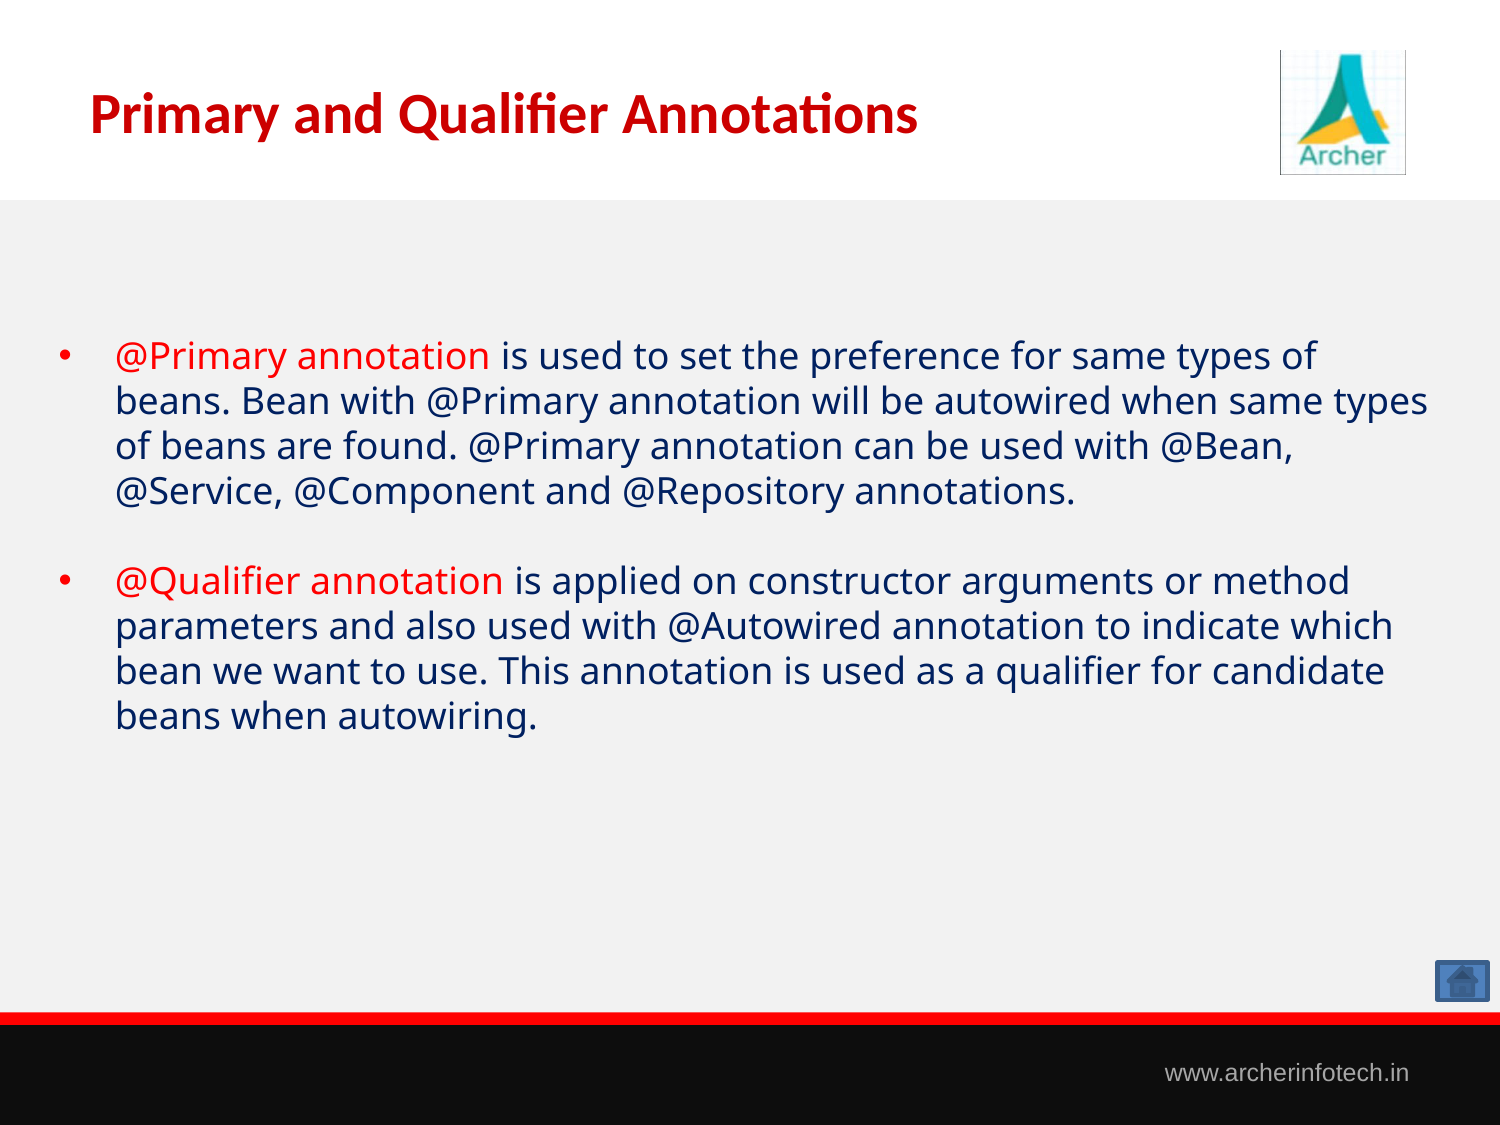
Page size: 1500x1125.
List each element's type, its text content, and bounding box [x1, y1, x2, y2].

text_box [1435, 960, 1490, 1002]
title Primary and Qualifier Annotations [75, 45, 988, 175]
picture [1280, 50, 1406, 175]
text_box @Primary annotation is used to set the preference for same types of beans. Bean with @Primary annotation will be autowired when same types of beans are found. @Primary annotation can be used with @Bean, @Service, @Component and @Repository annotations. @Qualifier annotation is applied on constructor arguments or method parameters and also used with @Autowired annotation to indicate which bean we want to use. This annotation is used as a qualifier for candidate beans when autowiring. [43, 324, 1457, 745]
